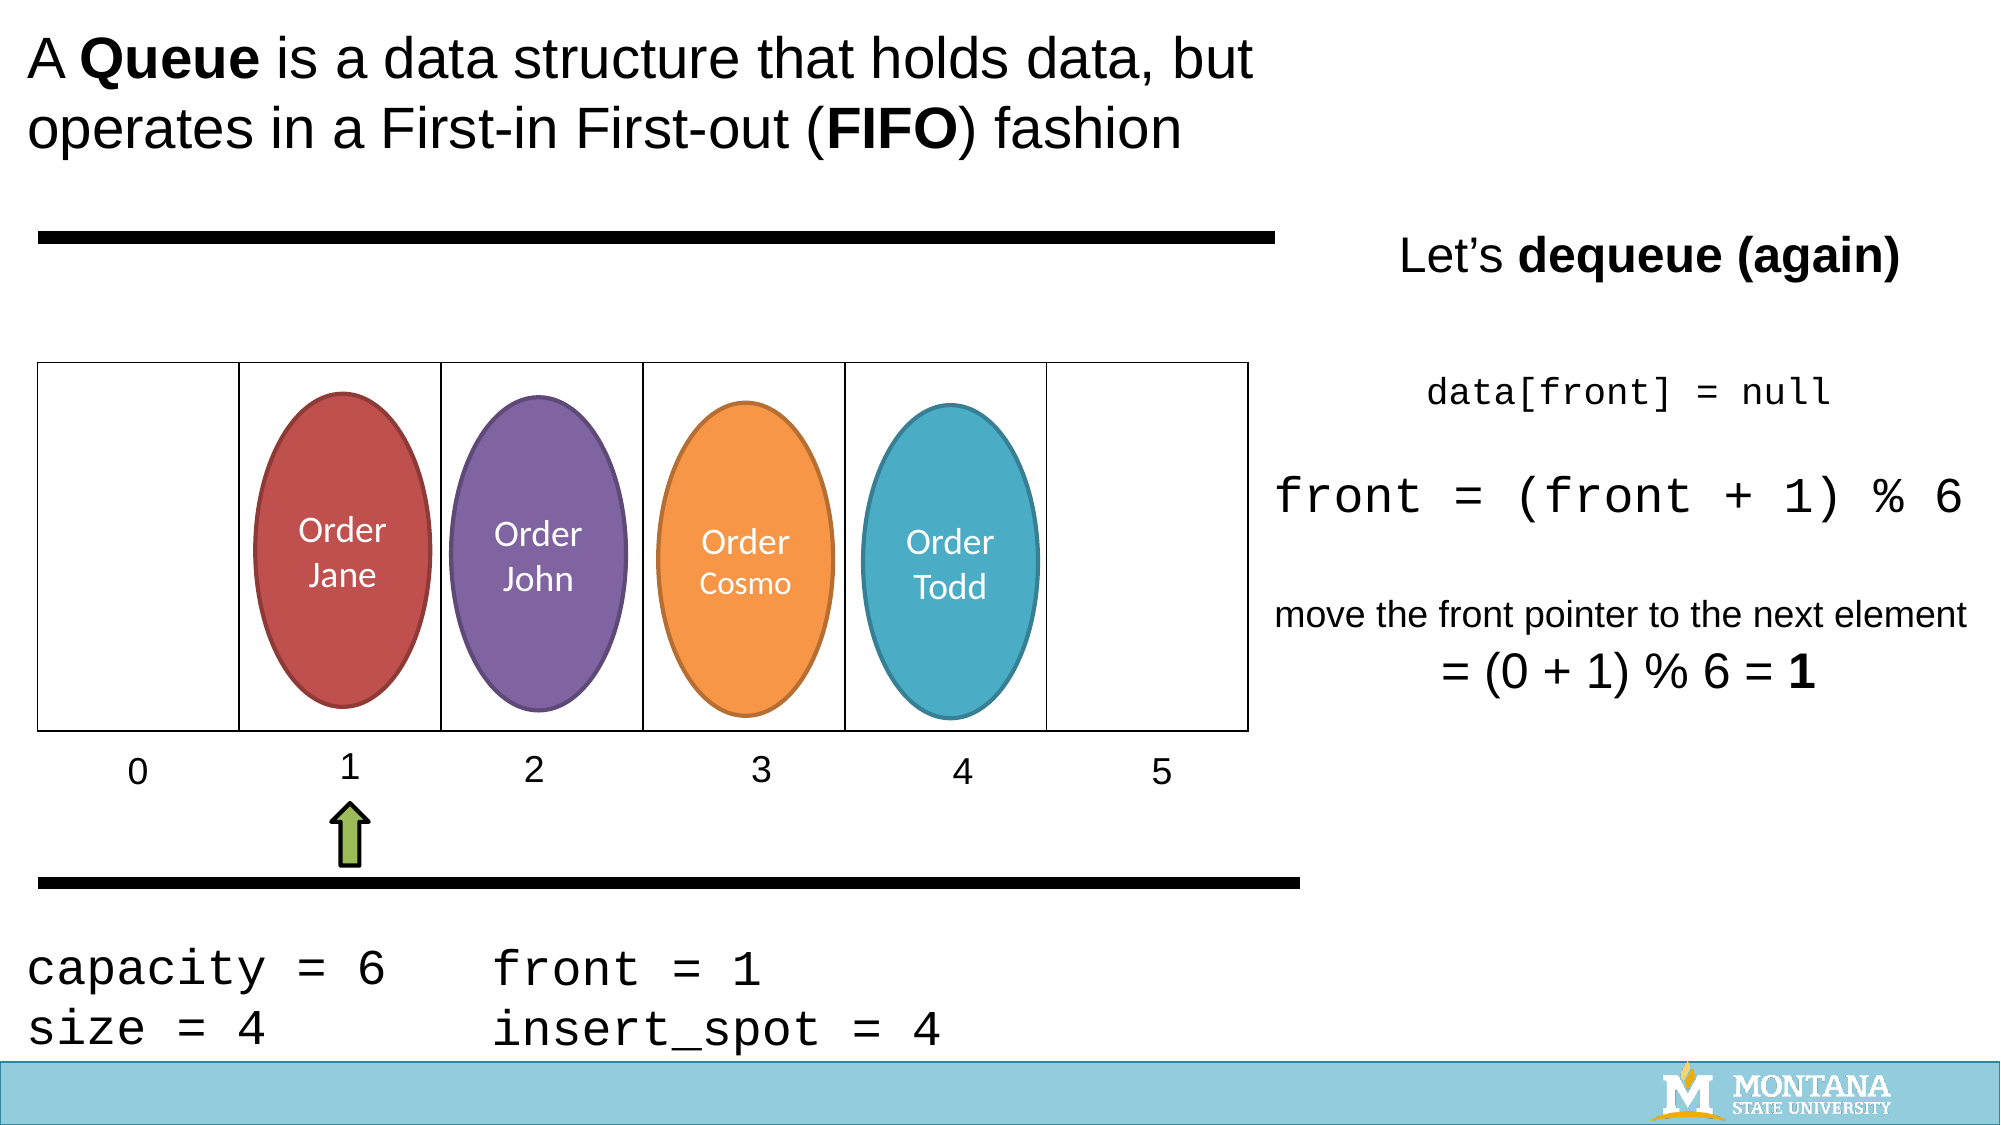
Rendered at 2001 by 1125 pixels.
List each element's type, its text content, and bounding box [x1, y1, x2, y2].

text_box 4 [937, 739, 989, 800]
text_box Order John [448, 395, 629, 713]
table_header [1047, 363, 1247, 730]
text_box A Queue is a data structure that holds data, but operates in a First-in First-out (FIFO) fashion [12, 12, 1410, 168]
text_box data[front] = null [1411, 359, 1846, 420]
text_box 2 [509, 738, 560, 798]
text_box [329, 800, 371, 868]
table_header [38, 363, 238, 730]
text_box Order Cosmo [656, 400, 836, 718]
table_header [240, 363, 440, 730]
table_header [846, 363, 1046, 730]
text_box 3 [736, 738, 787, 798]
text_box front = (front + 1) % 6 [1258, 454, 1979, 530]
text_box capacity = 6 size = 4 [11, 926, 402, 1060]
text_box 1 [324, 734, 376, 795]
text_box 5 [1136, 739, 1188, 800]
text_box move the front pointer to the next element [1259, 582, 1983, 643]
table_header [644, 363, 844, 730]
text_box Let’s dequeue (again) [1384, 215, 1916, 291]
text_box Order Todd [860, 402, 1041, 721]
text_box 0 [112, 739, 164, 800]
picture [1649, 1060, 1892, 1122]
table_header [442, 363, 642, 730]
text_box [1892, 1060, 2000, 1125]
text_box Order Jane [253, 391, 433, 709]
text_box front = 1 insert_spot = 4 [476, 928, 957, 1060]
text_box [0, 1060, 1647, 1125]
text_box = (0 + 1) % 6 = 1 [1426, 630, 1831, 706]
